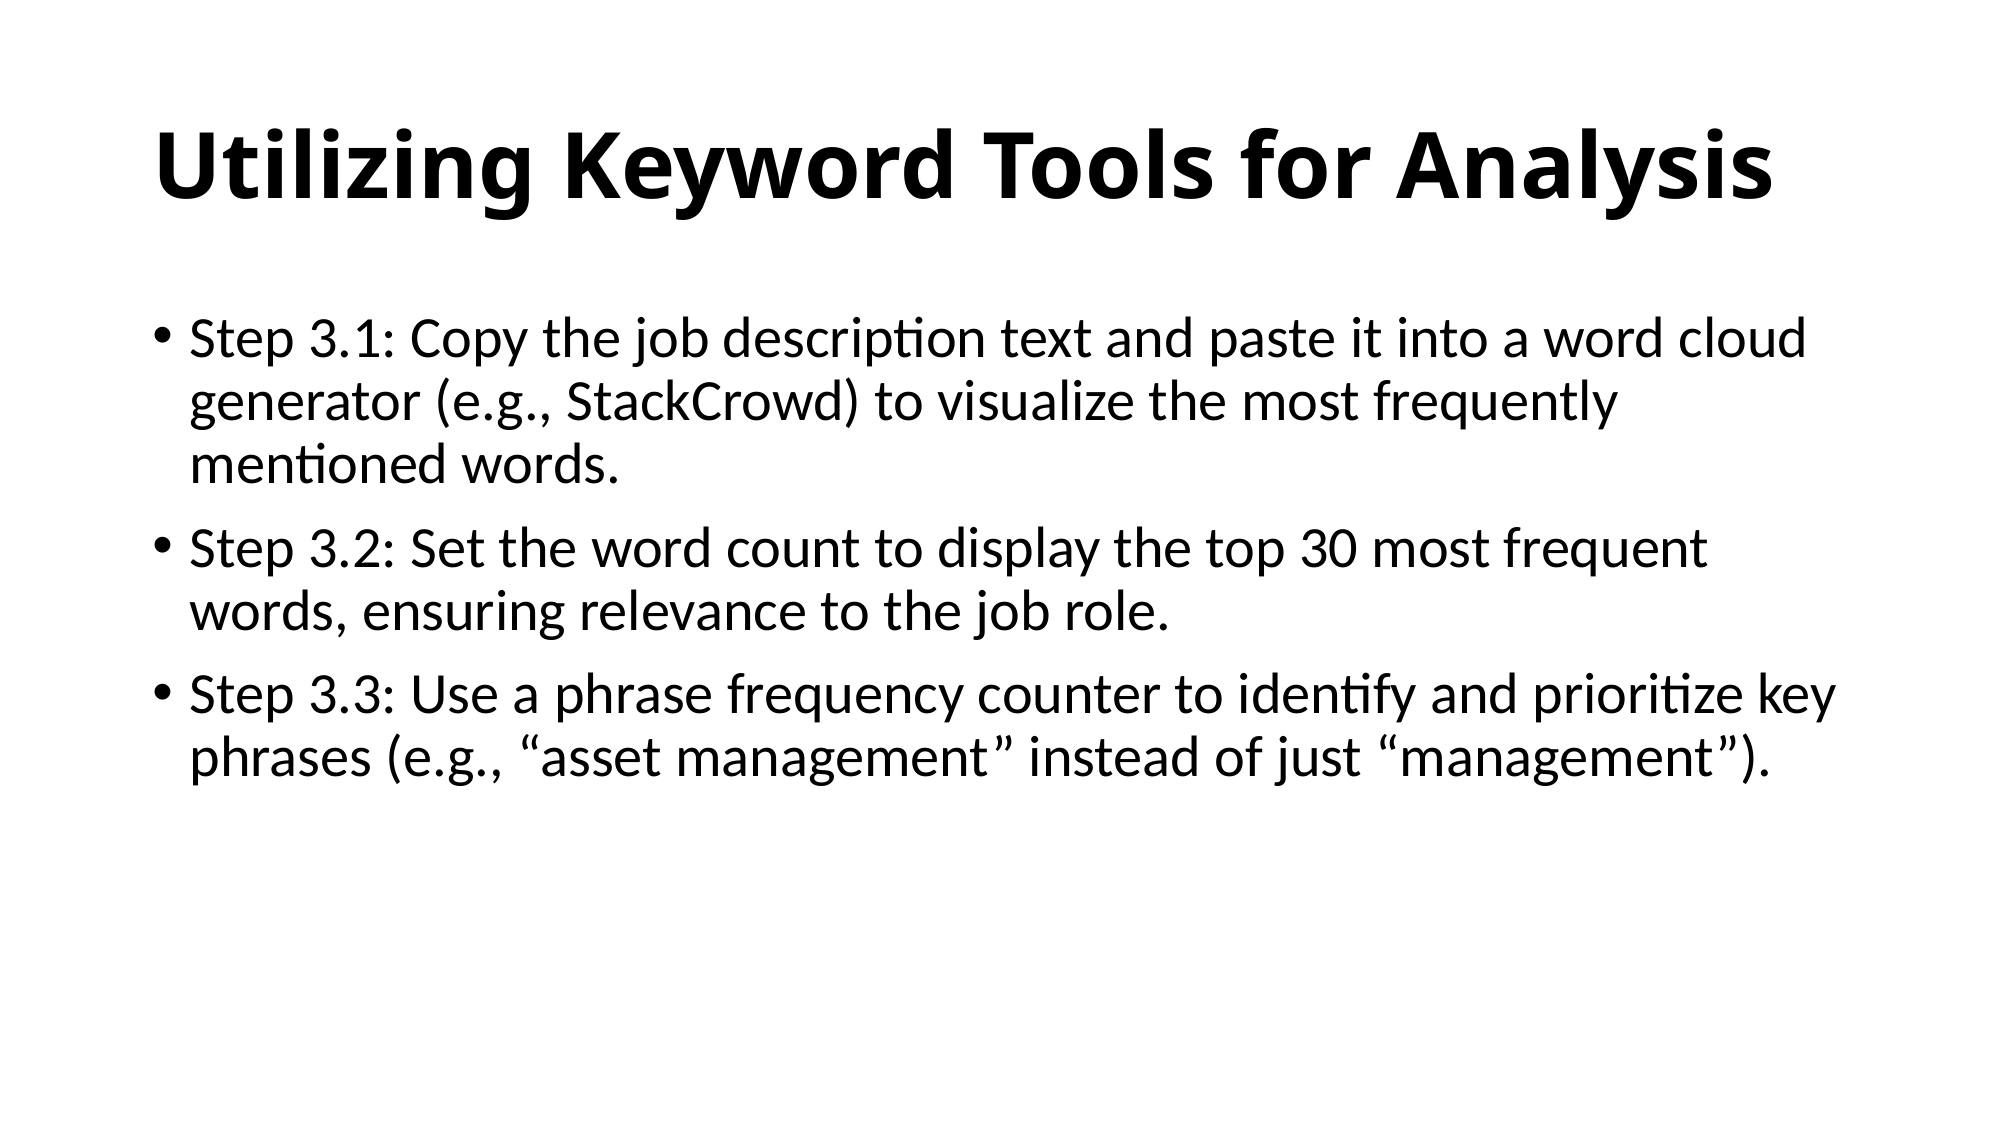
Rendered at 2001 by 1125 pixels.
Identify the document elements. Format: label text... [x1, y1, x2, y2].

title Utilizing Keyword Tools for Analysis [137, 59, 1863, 278]
list Step 3.1: Copy the job description text and paste it into a word cloud generator (e.g., StackCrowd) to visualize the most frequently mentioned words. Step 3.2: Set the word count to display the top 30 most frequent words, ensuring relevance to the job role. Step 3.3: Use a phrase frequency counter to identify and prioritize key phrases (e.g., “asset management” instead of just “management”). [137, 299, 1863, 1014]
